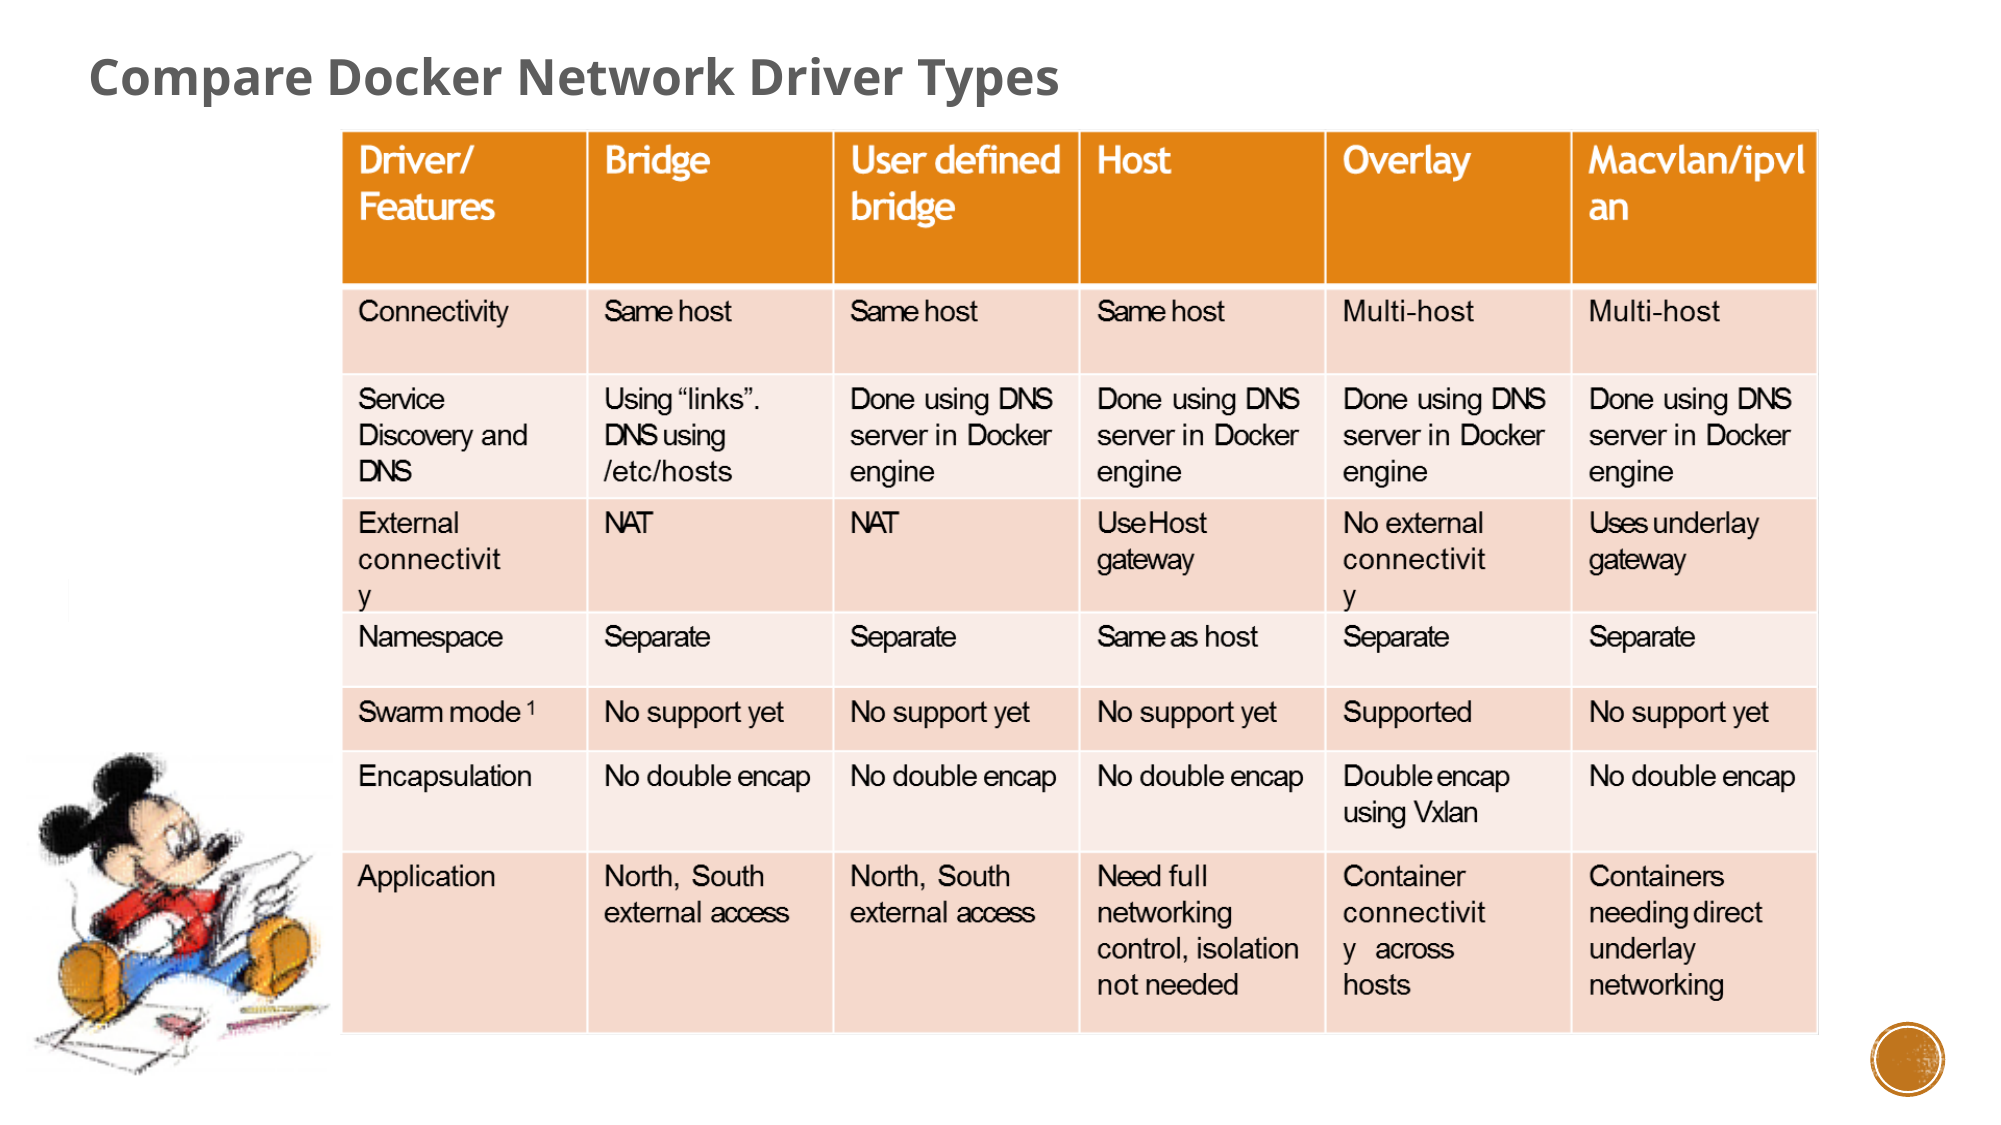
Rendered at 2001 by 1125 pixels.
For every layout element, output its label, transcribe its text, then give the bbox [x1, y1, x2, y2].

text_box Compare Docker Network Driver Types [73, 38, 1076, 114]
picture [0, 0, 2001, 1125]
